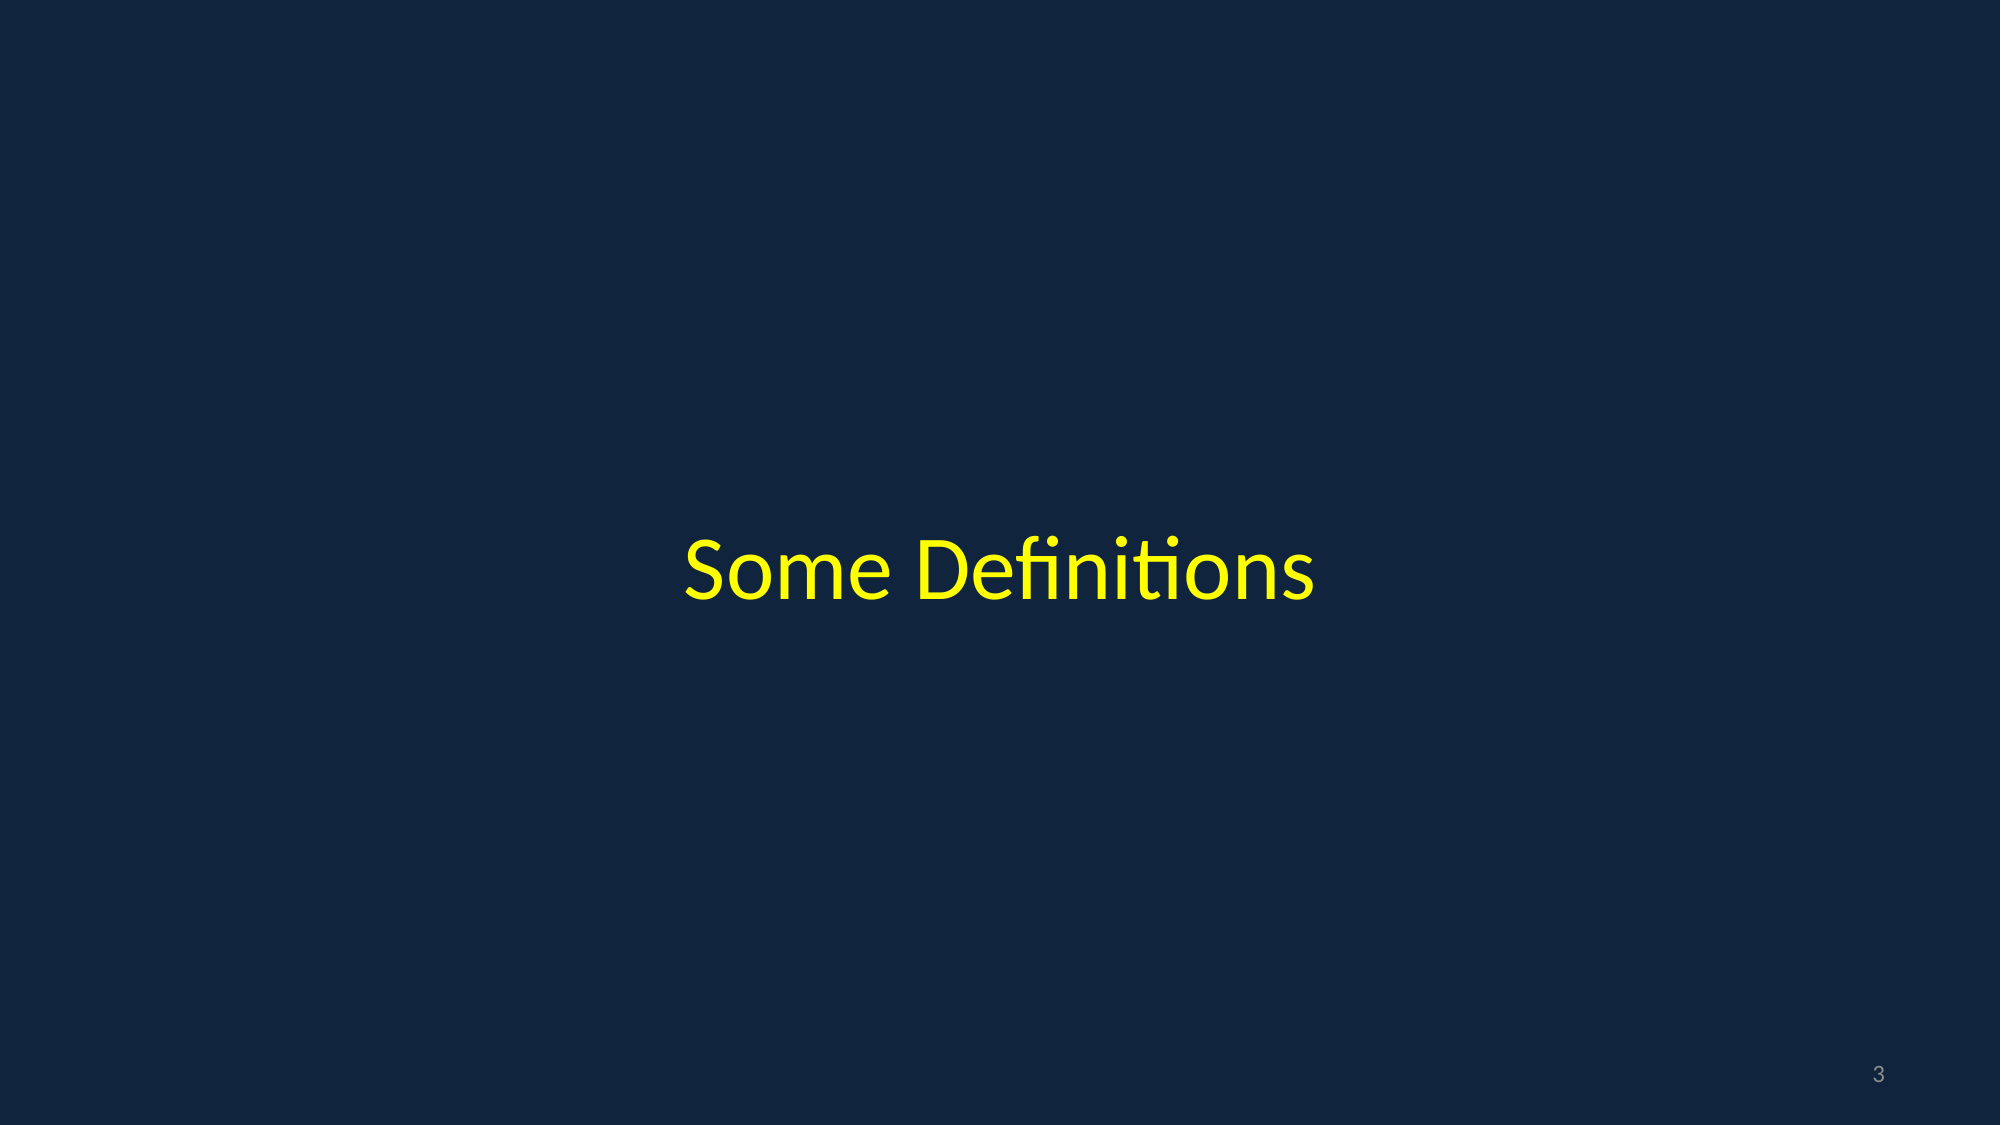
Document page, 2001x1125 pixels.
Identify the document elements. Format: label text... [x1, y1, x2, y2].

title Some Definitions [325, 468, 1676, 657]
slide_number 3 [1433, 1042, 1900, 1103]
